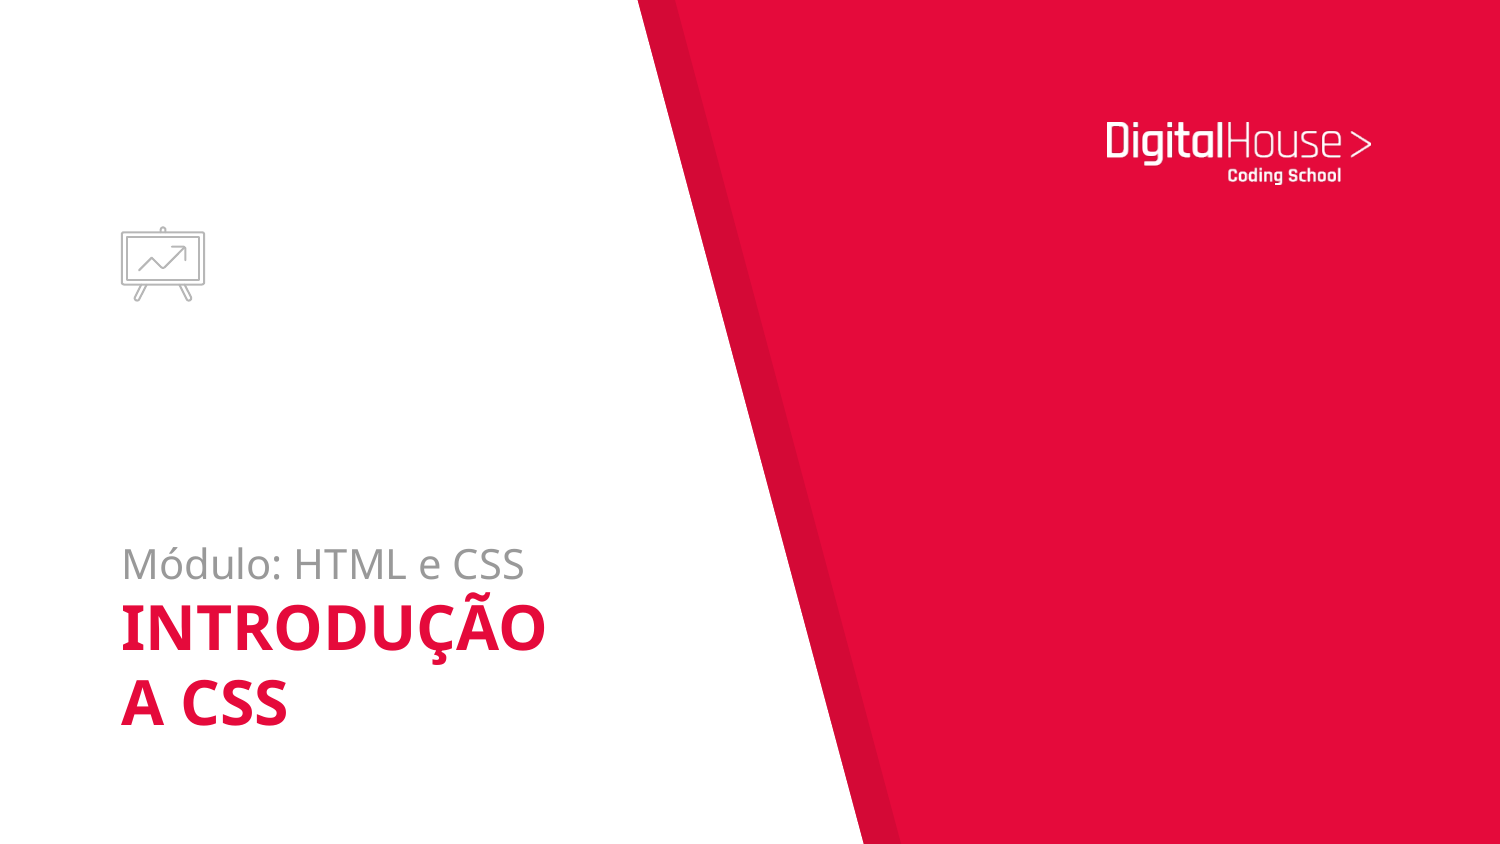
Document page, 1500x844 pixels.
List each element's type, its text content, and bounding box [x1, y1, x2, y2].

title Módulo: HTML e CSS INTRODUÇÃO A CSS [106, 500, 745, 753]
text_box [121, 227, 205, 301]
picture [1106, 121, 1371, 185]
